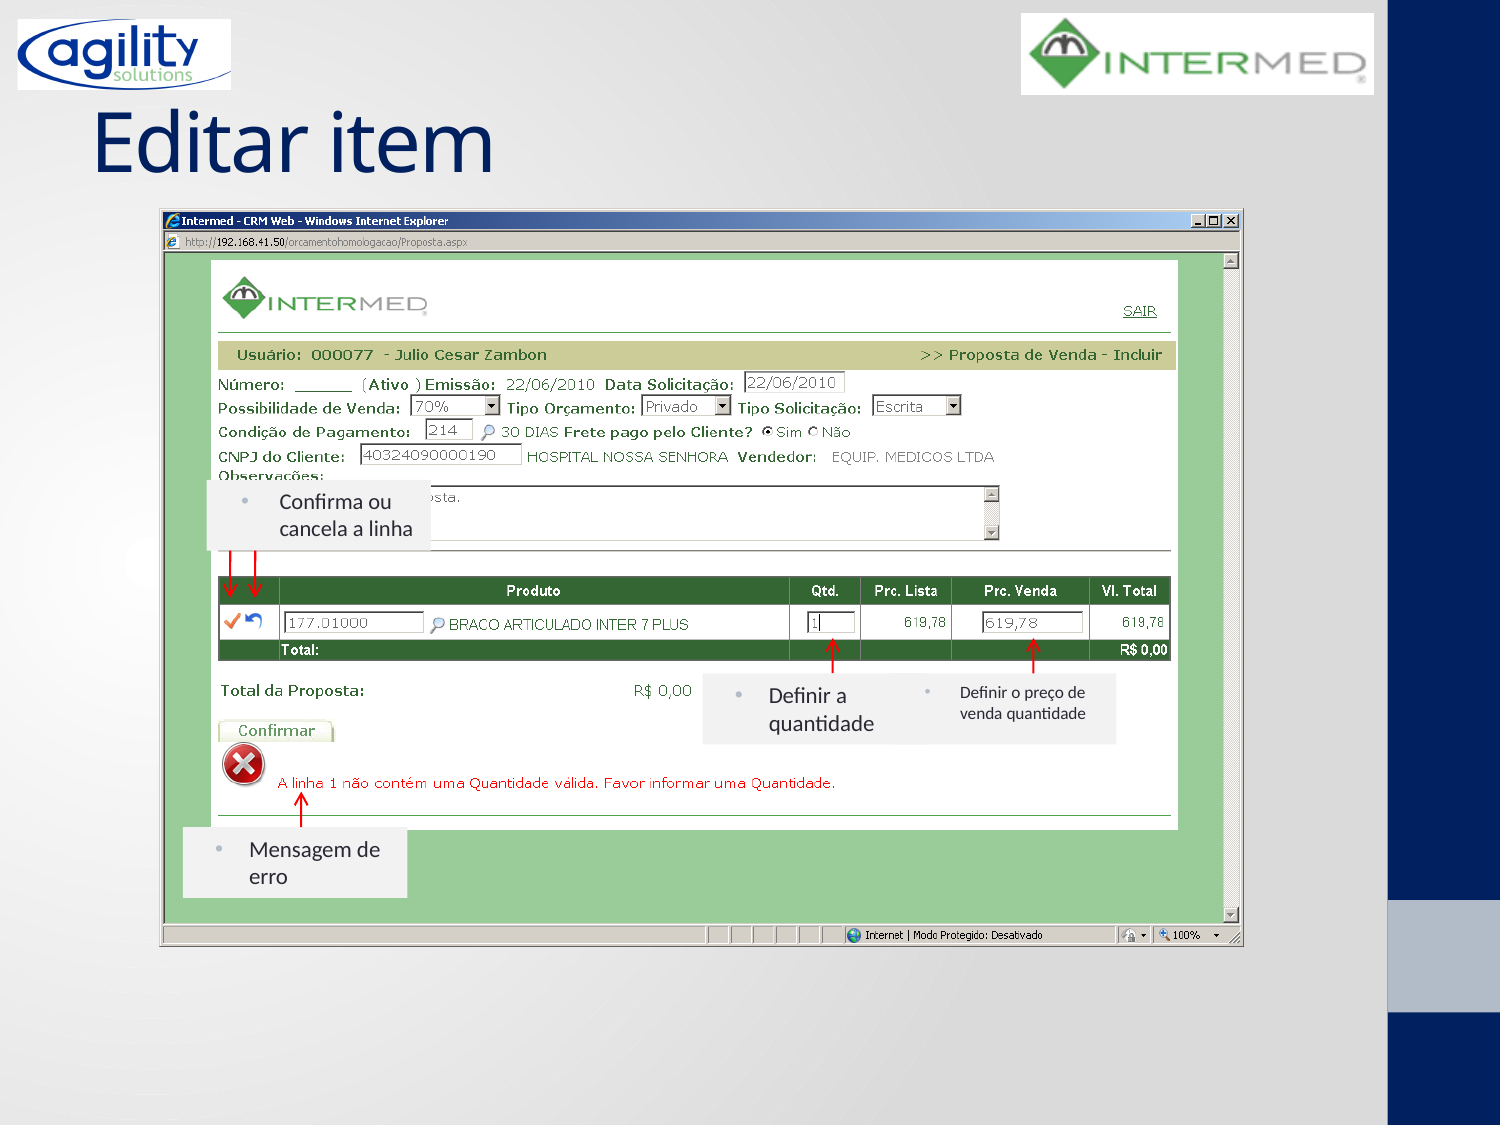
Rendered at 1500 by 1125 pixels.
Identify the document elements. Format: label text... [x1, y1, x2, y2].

picture [17, 19, 231, 90]
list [158, 207, 1244, 947]
title Editar item [75, 45, 1325, 233]
picture [1021, 13, 1374, 95]
